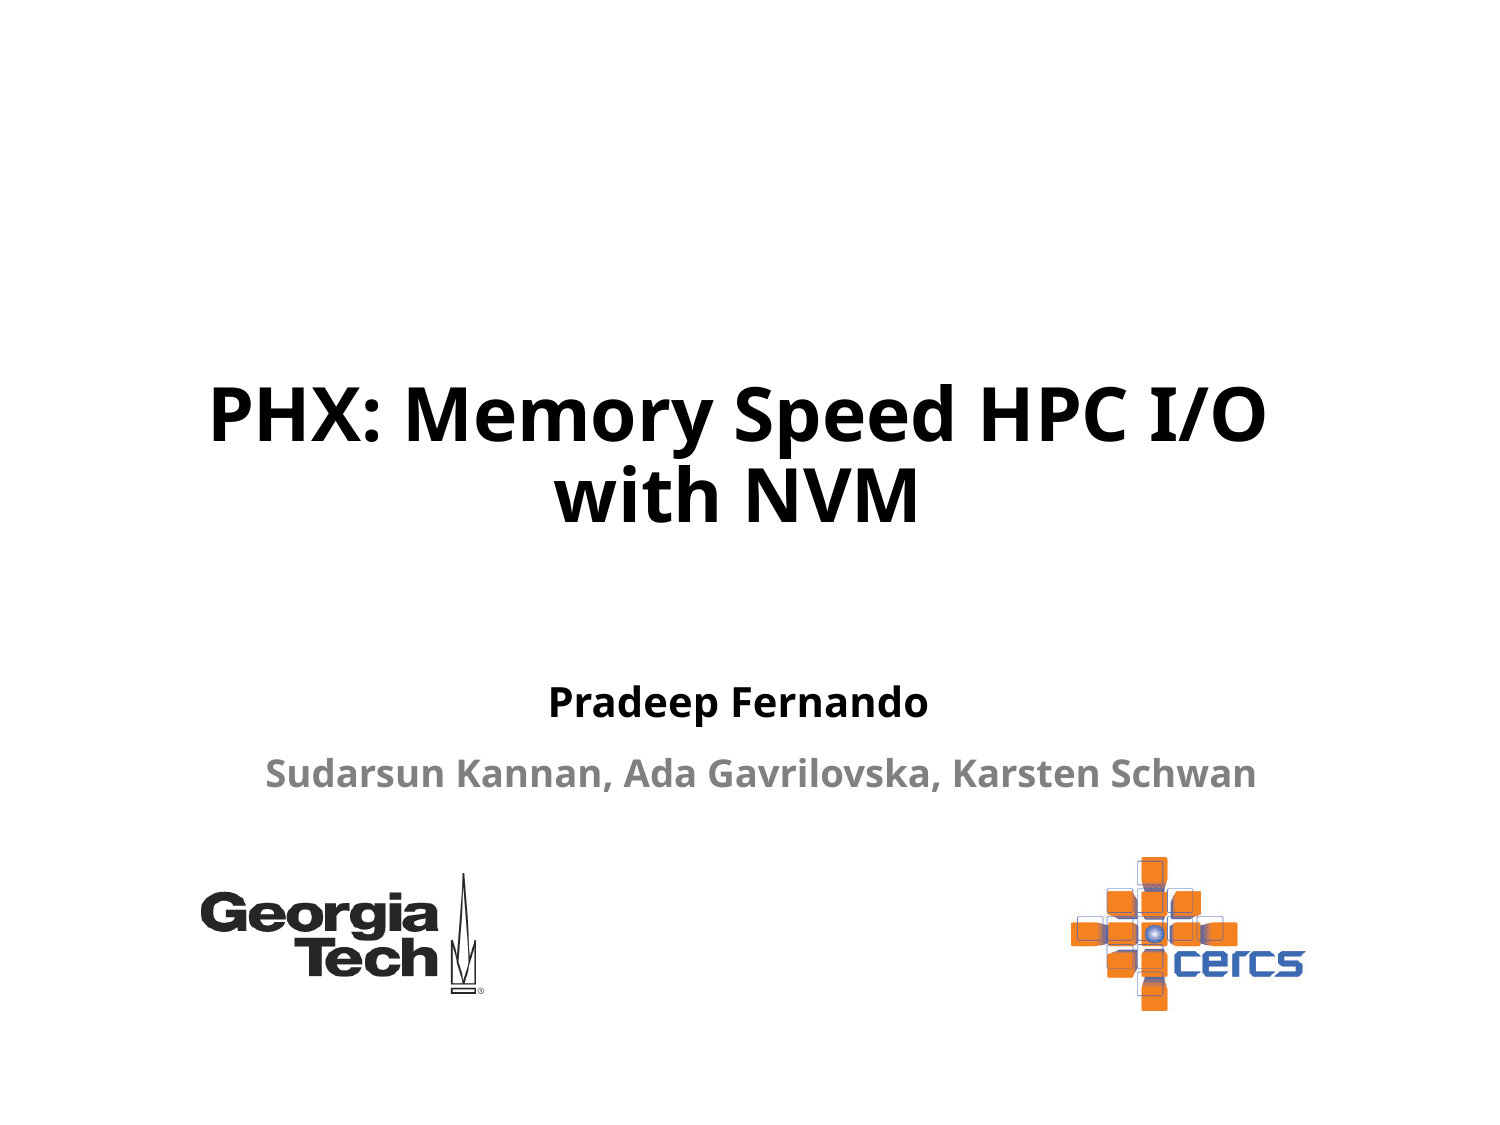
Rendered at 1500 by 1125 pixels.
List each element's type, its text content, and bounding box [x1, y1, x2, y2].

title PHX: Memory Speed HPC I/O with NVM [105, 333, 1372, 546]
text_box Pradeep Fernando [427, 668, 1050, 734]
subtitle Sudarsun Kannan, Ada Gavrilovska, Karsten Schwan [210, 733, 1306, 841]
picture [171, 842, 517, 1026]
picture [1070, 857, 1306, 1011]
